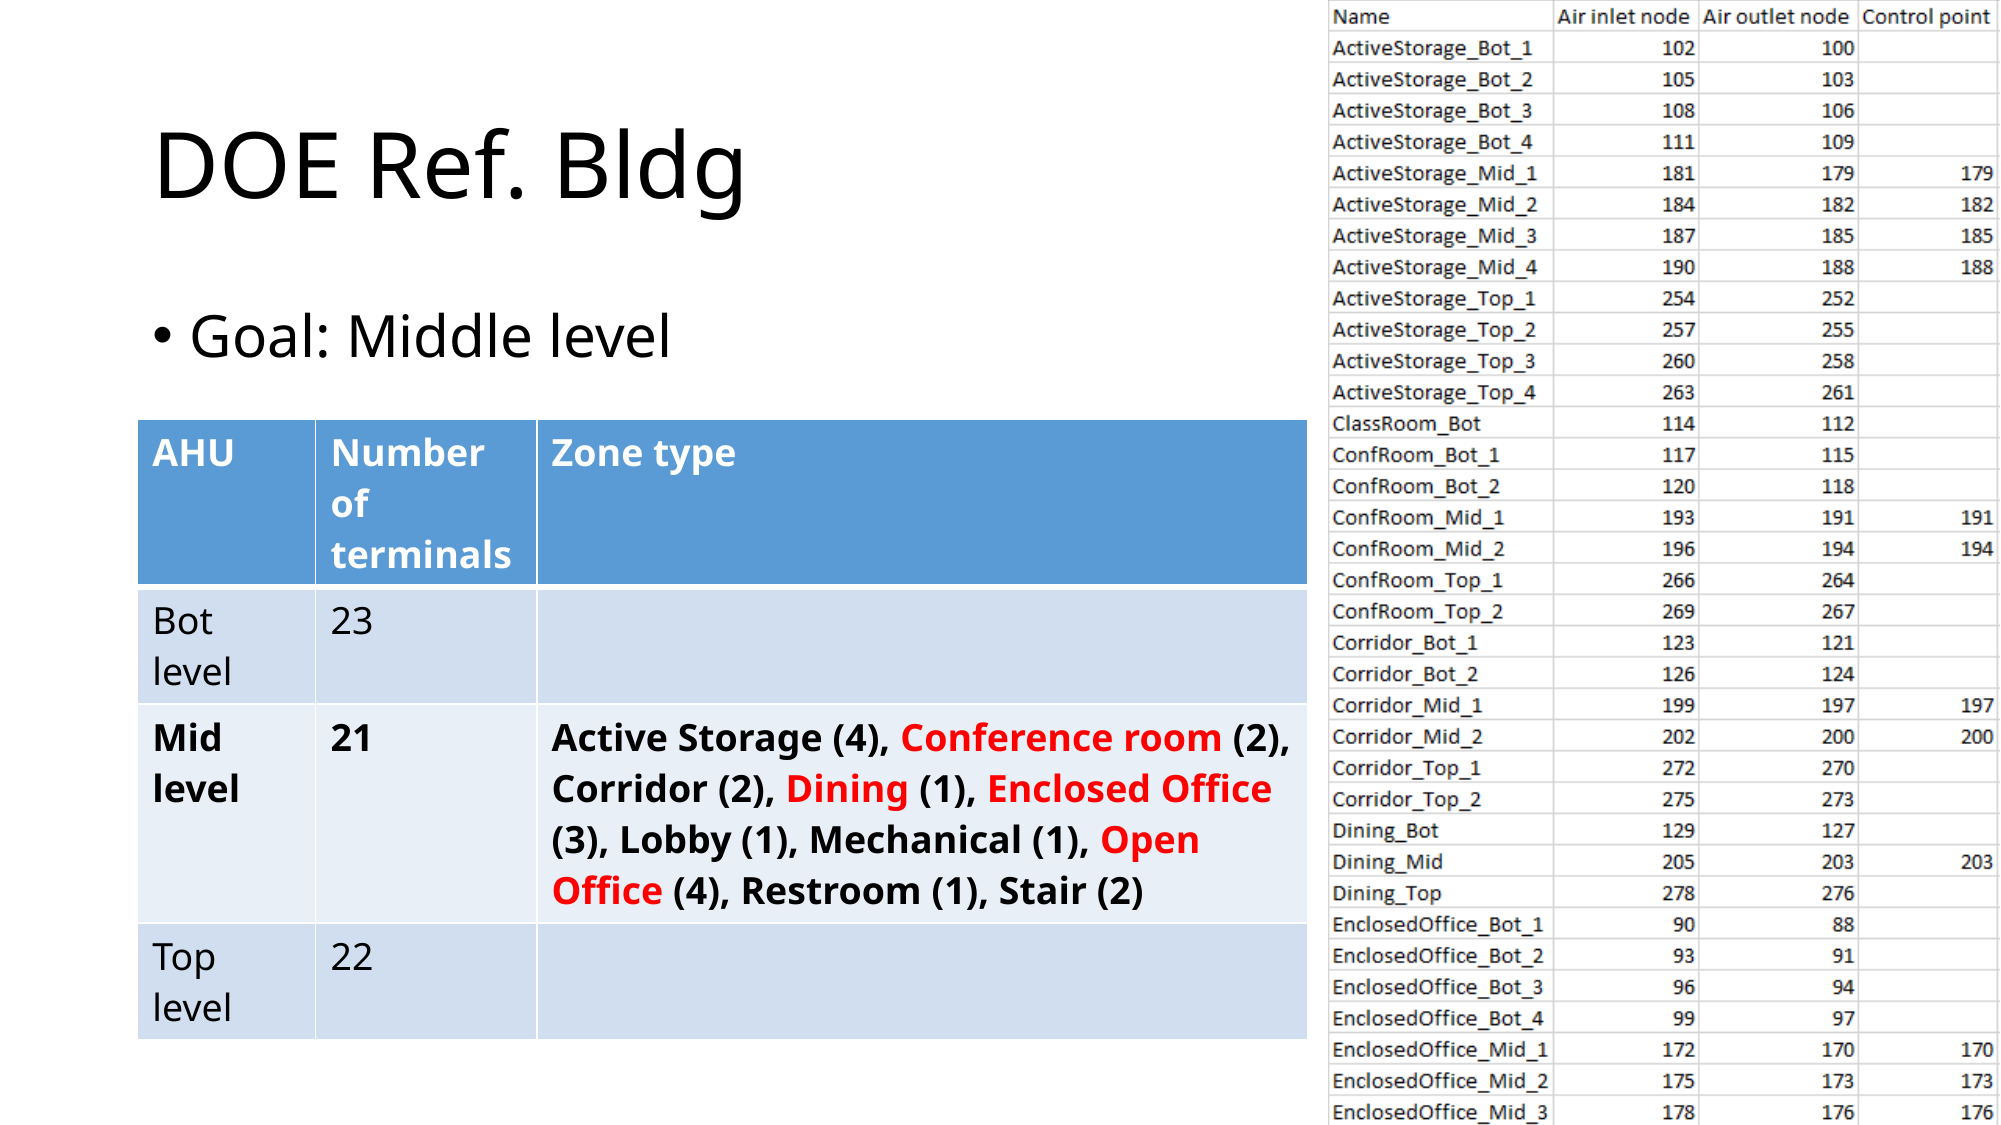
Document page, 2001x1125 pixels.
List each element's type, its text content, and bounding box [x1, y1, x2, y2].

table_cell [538, 590, 1307, 703]
table_cell Mid level [138, 705, 315, 922]
table_cell 23 [316, 590, 536, 703]
table_header Number of terminals [316, 420, 536, 584]
table_cell 21 [316, 705, 536, 922]
picture [1328, 0, 2000, 1125]
table_cell Bot level [138, 590, 315, 703]
title DOE Ref. Bldg [137, 59, 1328, 278]
table_header Zone type [538, 420, 1307, 584]
table_cell [538, 924, 1307, 1039]
table_cell Active Storage (4), Conference room (2), Corridor (2), Dining (1), Enclosed Office (3), Lobby (1), Mechanical (1), Open Office (4), Restroom (1), Stair (2) [538, 705, 1307, 922]
table_cell 22 [316, 924, 536, 1039]
table_cell Top level [138, 924, 315, 1039]
list Goal: Middle level [137, 299, 1328, 1014]
table_header AHU [138, 420, 315, 584]
